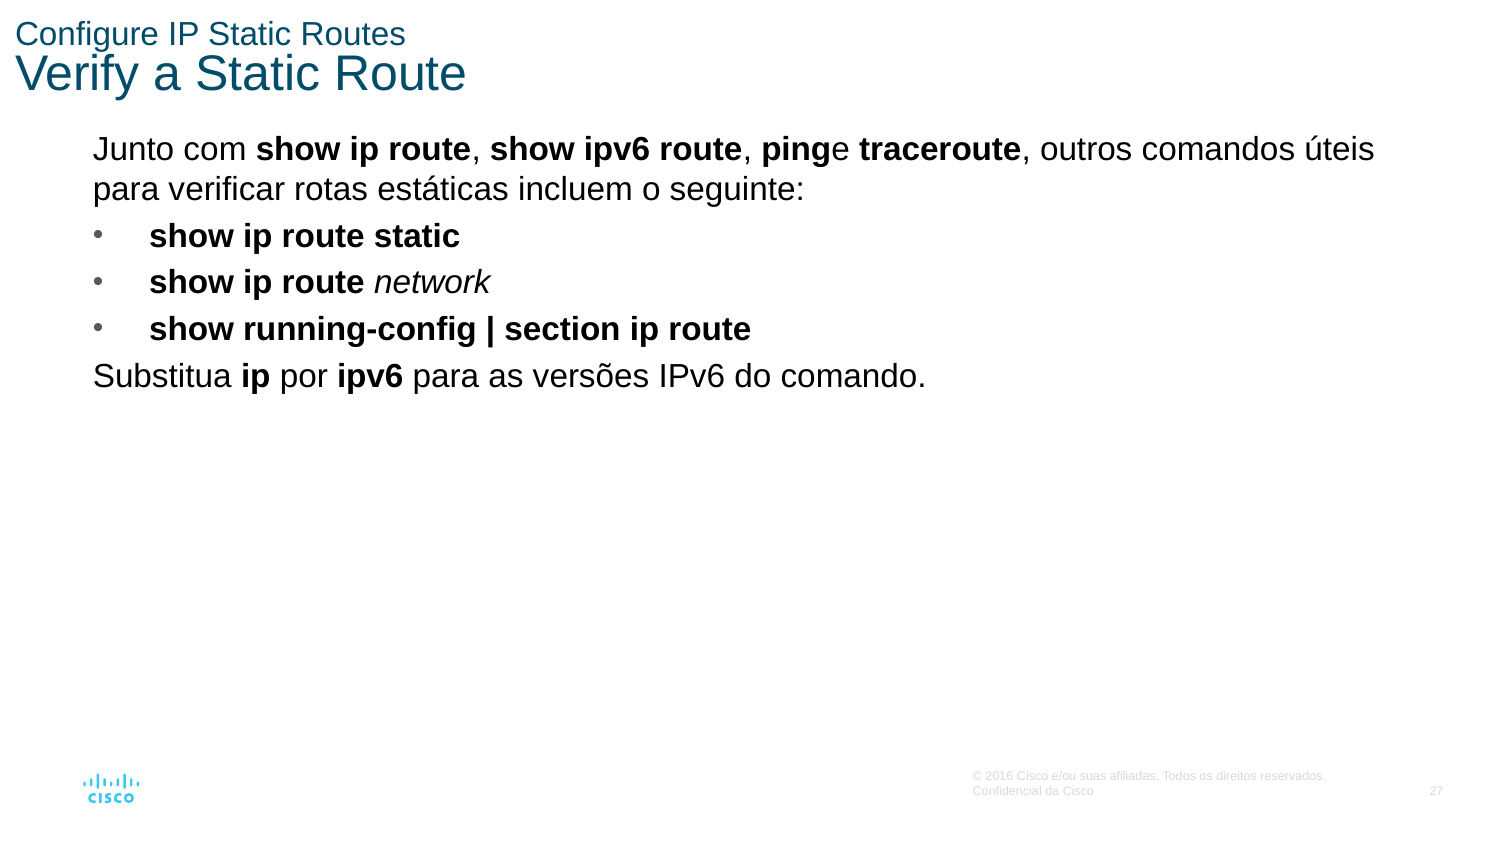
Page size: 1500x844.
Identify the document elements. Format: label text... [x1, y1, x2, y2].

title Configure IP Static Routes Verify a Static Route [0, 0, 1369, 121]
list Junto com show ip route, show ipv6 route, pinge traceroute, outros comandos úteis para verificar rotas estáticas incluem o seguinte: show ip route static show ip route network show running-config | section ip route Substitua ip por ipv6 para as versões IPv6 do comando. [77, 120, 1437, 726]
